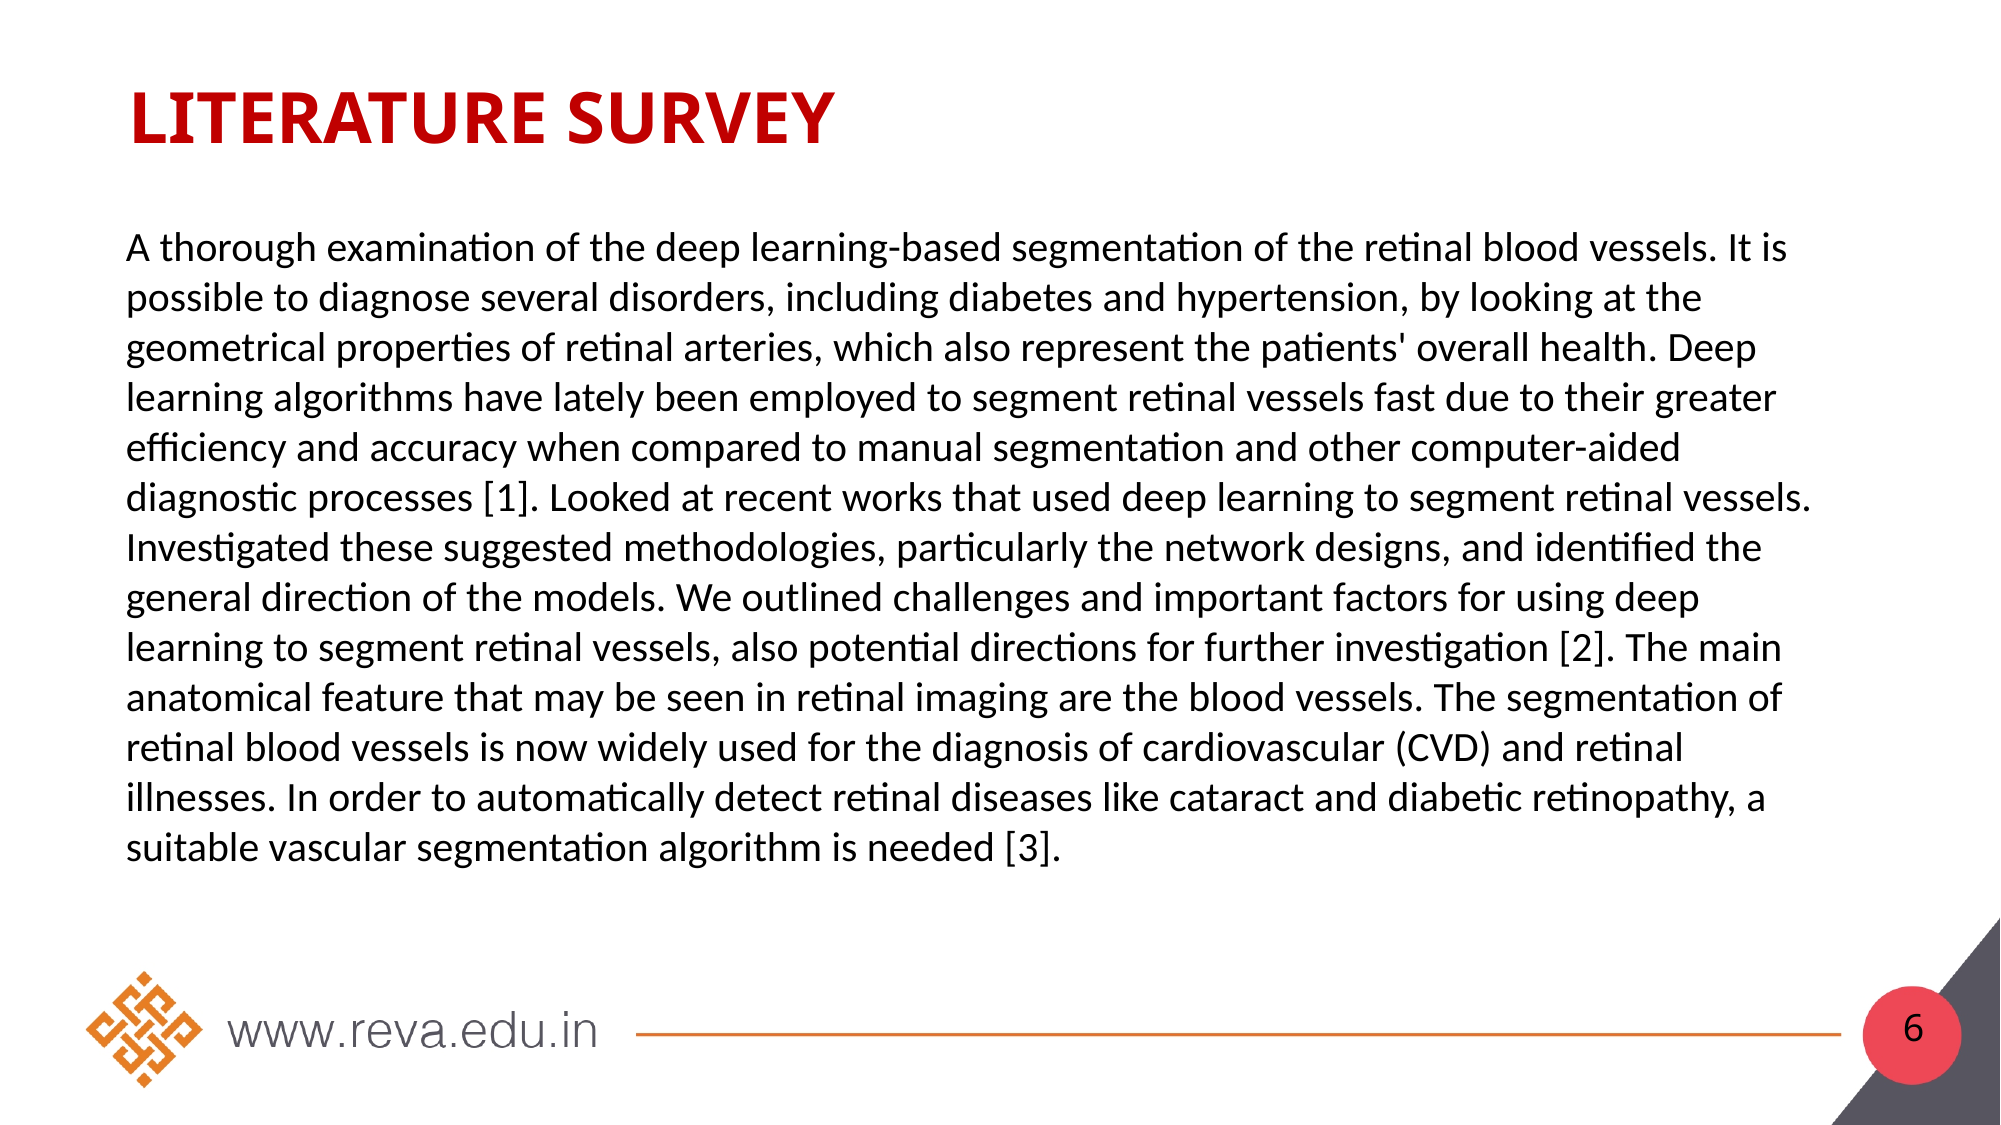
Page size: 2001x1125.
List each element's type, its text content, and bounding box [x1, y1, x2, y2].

text_box A thorough examination of the deep learning-based segmentation of the retinal blood vessels. It is possible to diagnose several disorders, including diabetes and hypertension, by looking at the geometrical properties of retinal arteries, which also represent the patients' overall health. Deep learning algorithms have lately been employed to segment retinal vessels fast due to their greater efficiency and accuracy when compared to manual segmentation and other computer-aided diagnostic processes [1]. Looked at recent works that used deep learning to segment retinal vessels. Investigated these suggested methodologies, particularly the network designs, and identified the general direction of the models. We outlined challenges and important factors for using deep learning to segment retinal vessels, also potential directions for further investigation [2]. The main anatomical feature that may be seen in retinal imaging are the blood vessels. The segmentation of retinal blood vessels is now widely used for the diagnosis of cardiovascular (CVD) and retinal illnesses. In order to automatically detect retinal diseases like cataract and diabetic retinopathy, a suitable vascular segmentation algorithm is needed [3]. [111, 212, 1856, 878]
slide_number 6 [1864, 999, 1963, 1060]
title Literature Survey [114, 73, 1134, 169]
text_box [114, 202, 1865, 270]
picture [0, 0, 2000, 1125]
